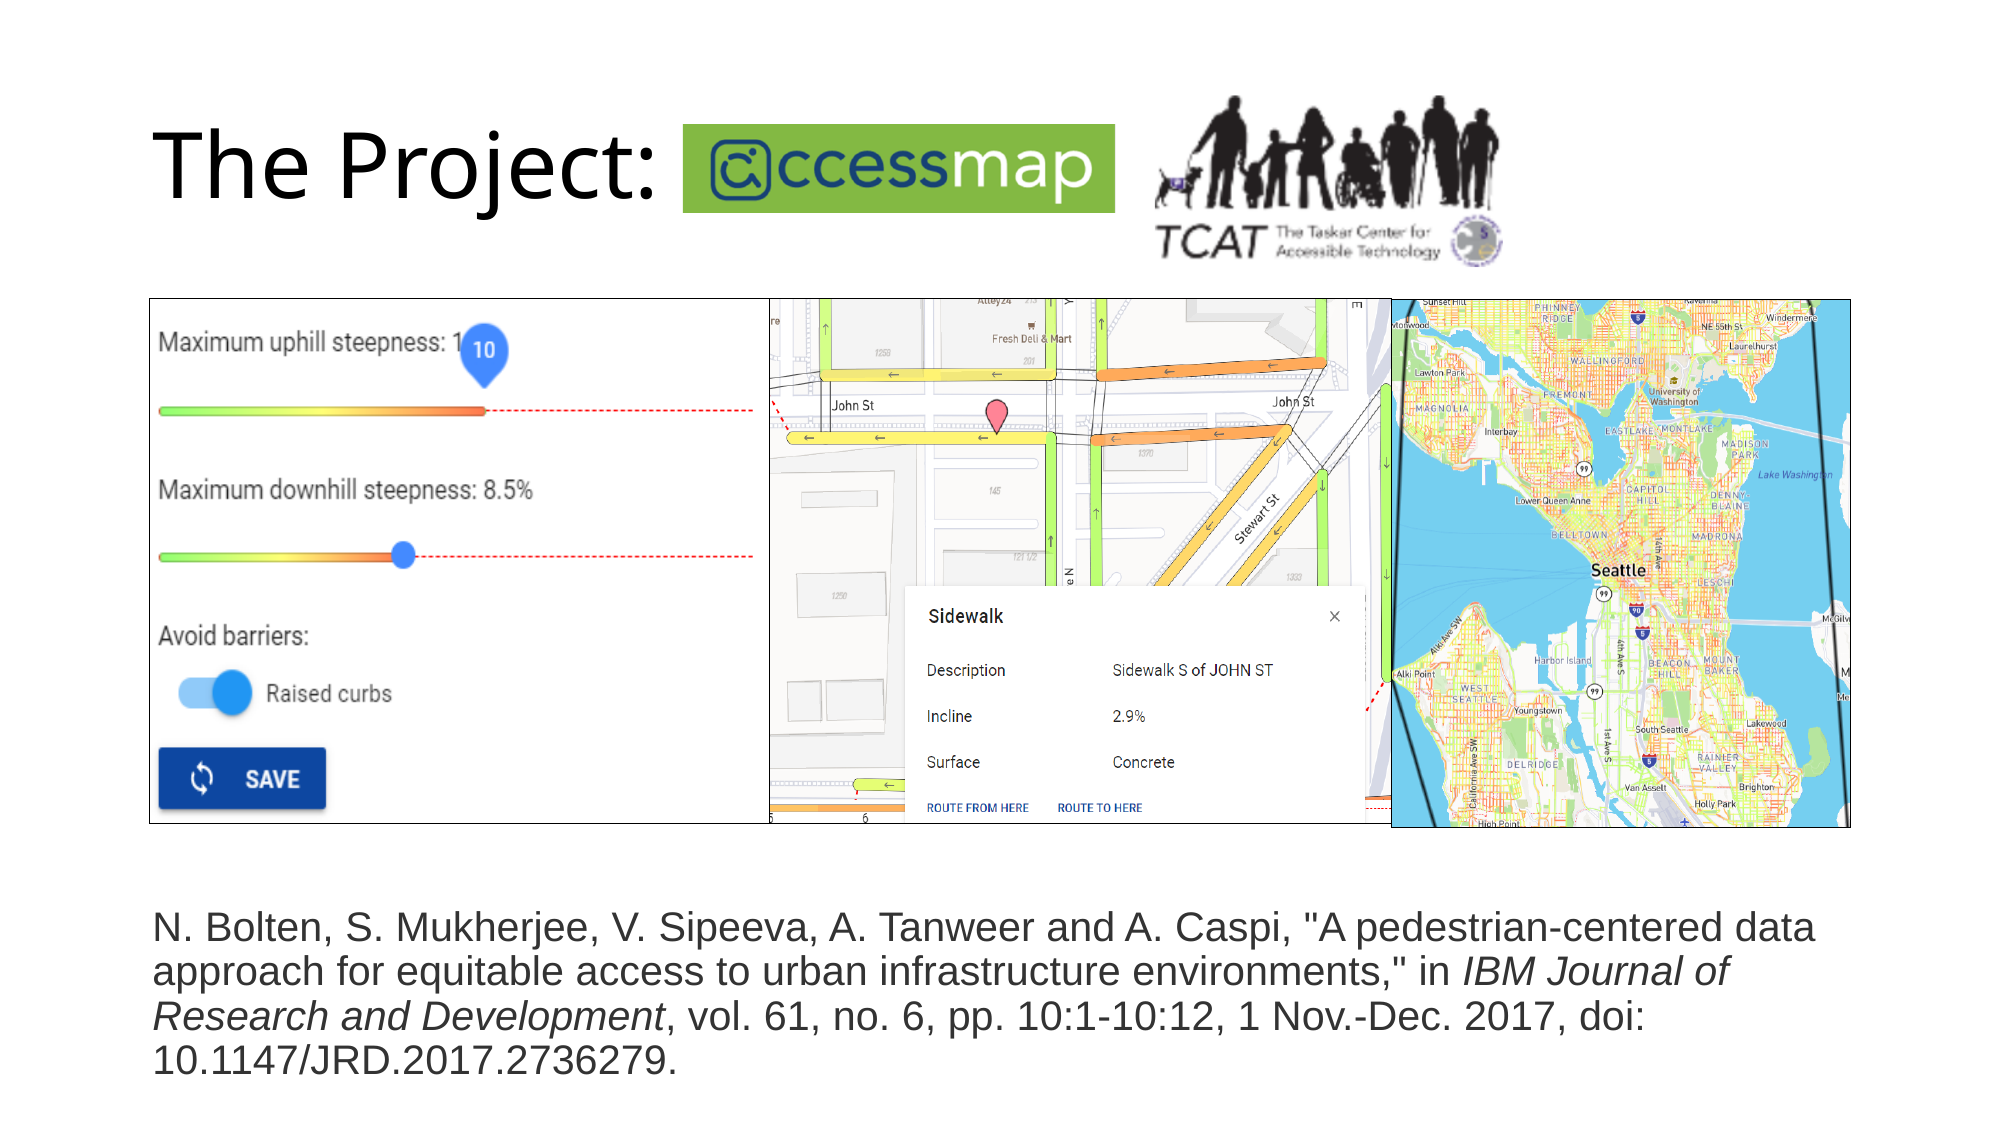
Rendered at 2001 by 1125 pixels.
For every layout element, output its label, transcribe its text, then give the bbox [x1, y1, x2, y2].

picture [1132, 70, 1520, 278]
picture [1391, 299, 1851, 828]
list N. Bolten, S. Mukherjee, V. Sipeeva, A. Tanweer and A. Caspi, "A pedestrian-centered data approach for equitable access to urban infrastructure environments," in IBM Journal of Research and Development, vol. 61, no. 6, pp. 10:1-10:12, 1 Nov.-Dec. 2017, doi: 10.1147/JRD.2017.2736279. [137, 299, 1863, 1098]
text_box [149, 298, 1392, 824]
picture [682, 124, 1116, 213]
title The Project: [137, 59, 1863, 278]
